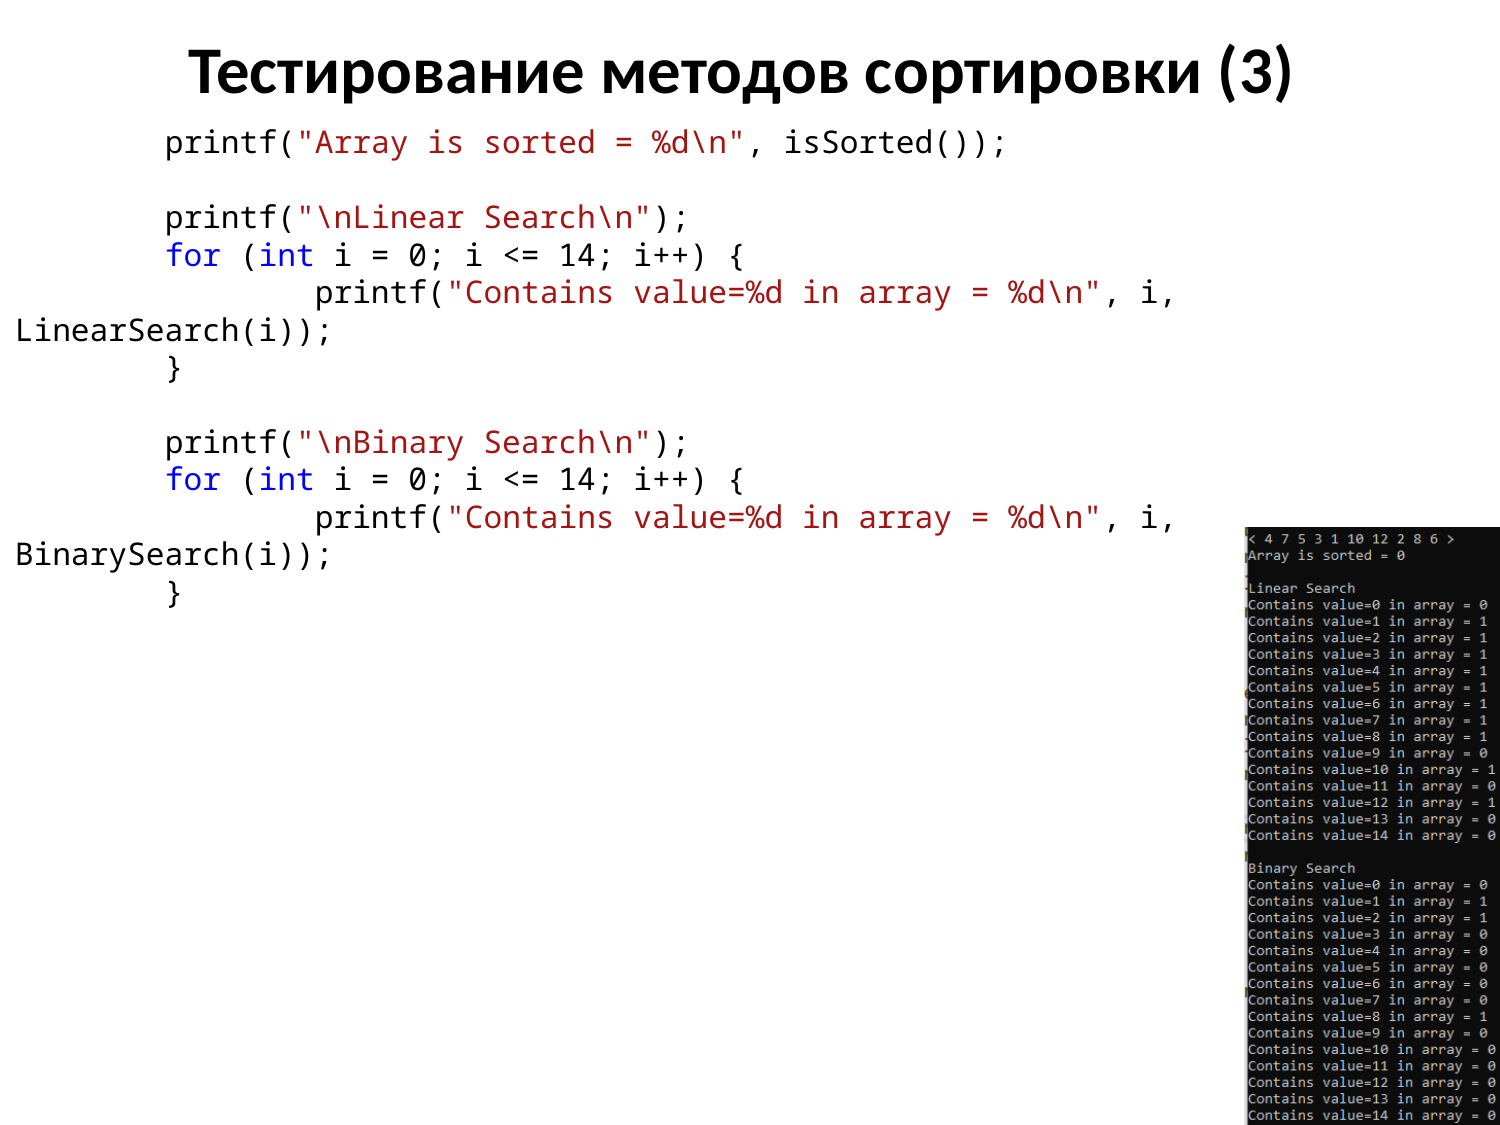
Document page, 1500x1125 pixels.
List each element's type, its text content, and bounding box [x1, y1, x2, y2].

picture [1244, 526, 1500, 1125]
text_box printf("Array is sorted = %d\n", isSorted()); printf("\nLinear Search\n"); for (int i = 0; i <= 14; i++) { printf("Contains value=%d in array = %d\n", i, LinearSearch(i)); } printf("\nBinary Search\n"); for (int i = 0; i <= 14; i++) { printf("Contains value=%d in array = %d\n", i, BinarySearch(i)); } [0, 115, 1264, 617]
title Тестирование методов сортировки (3) [0, 19, 1483, 114]
